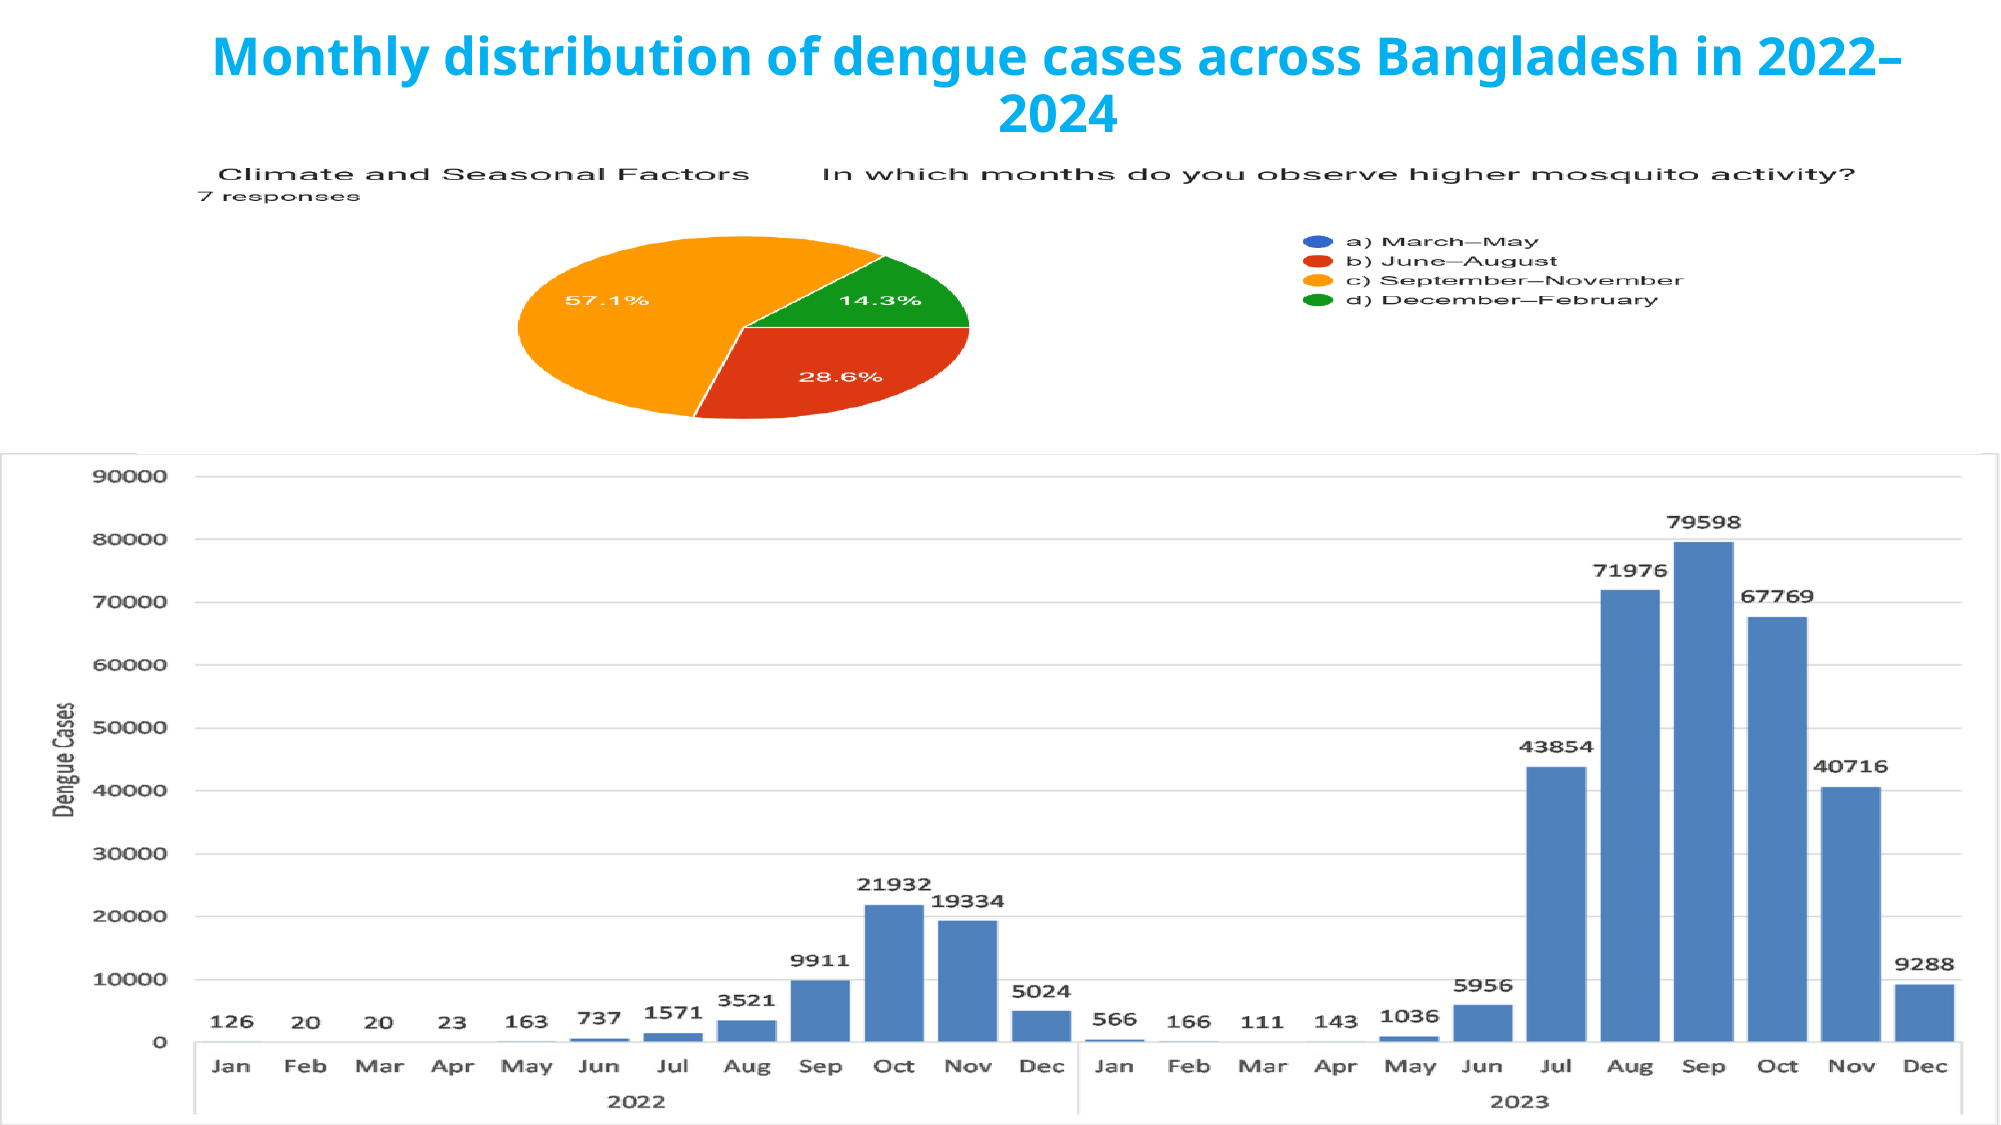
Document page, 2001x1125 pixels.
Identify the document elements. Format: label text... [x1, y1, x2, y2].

title Monthly distribution of dengue cases across Bangladesh in 2022–2024 [196, 22, 1922, 139]
picture [137, 139, 1981, 454]
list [0, 453, 2000, 1125]
